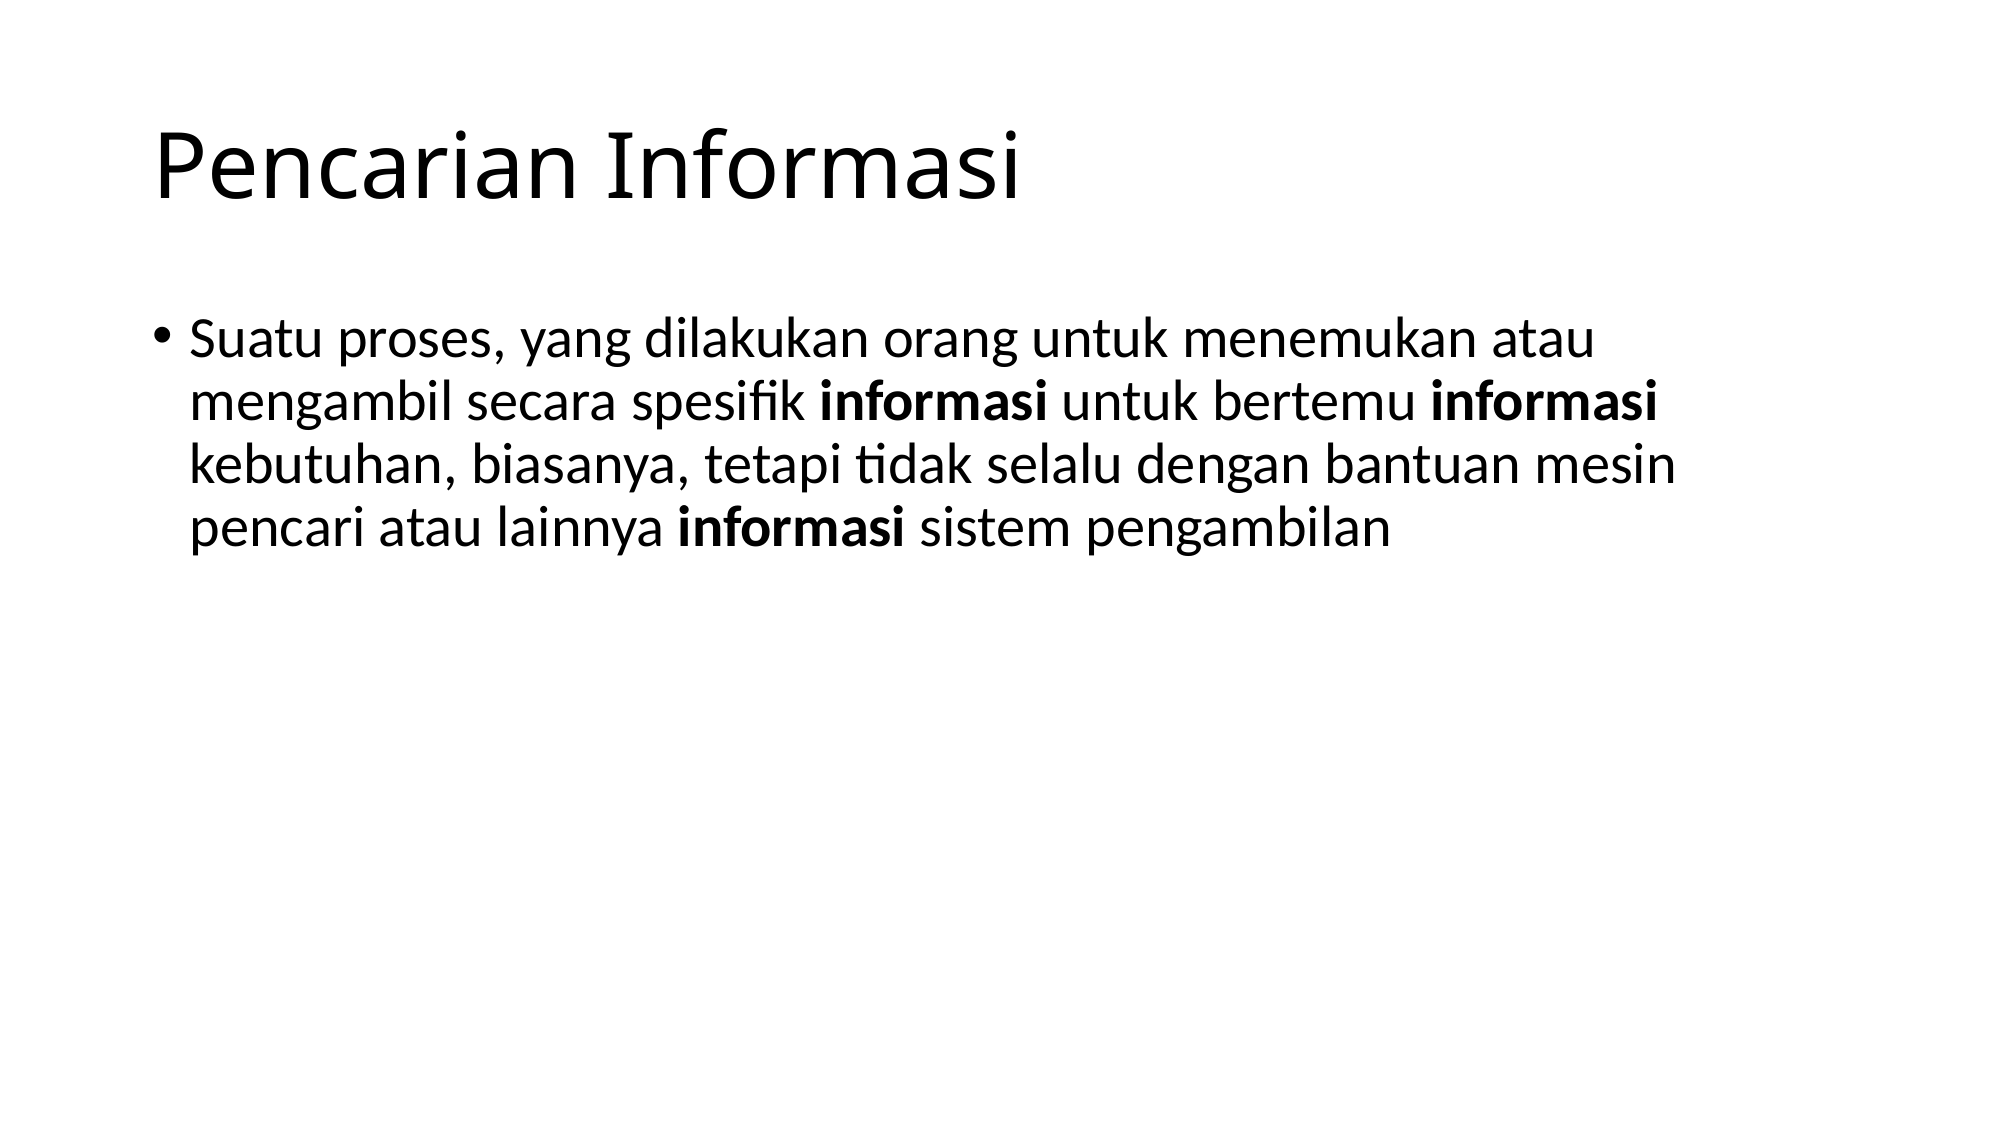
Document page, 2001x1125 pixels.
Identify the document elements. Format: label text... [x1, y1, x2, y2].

list Suatu proses, yang dilakukan orang untuk menemukan atau mengambil secara spesifik informasi untuk bertemu informasi kebutuhan, biasanya, tetapi tidak selalu dengan bantuan mesin pencari atau lainnya informasi sistem pengambilan [137, 299, 1863, 1014]
title Pencarian Informasi [137, 59, 1863, 278]
